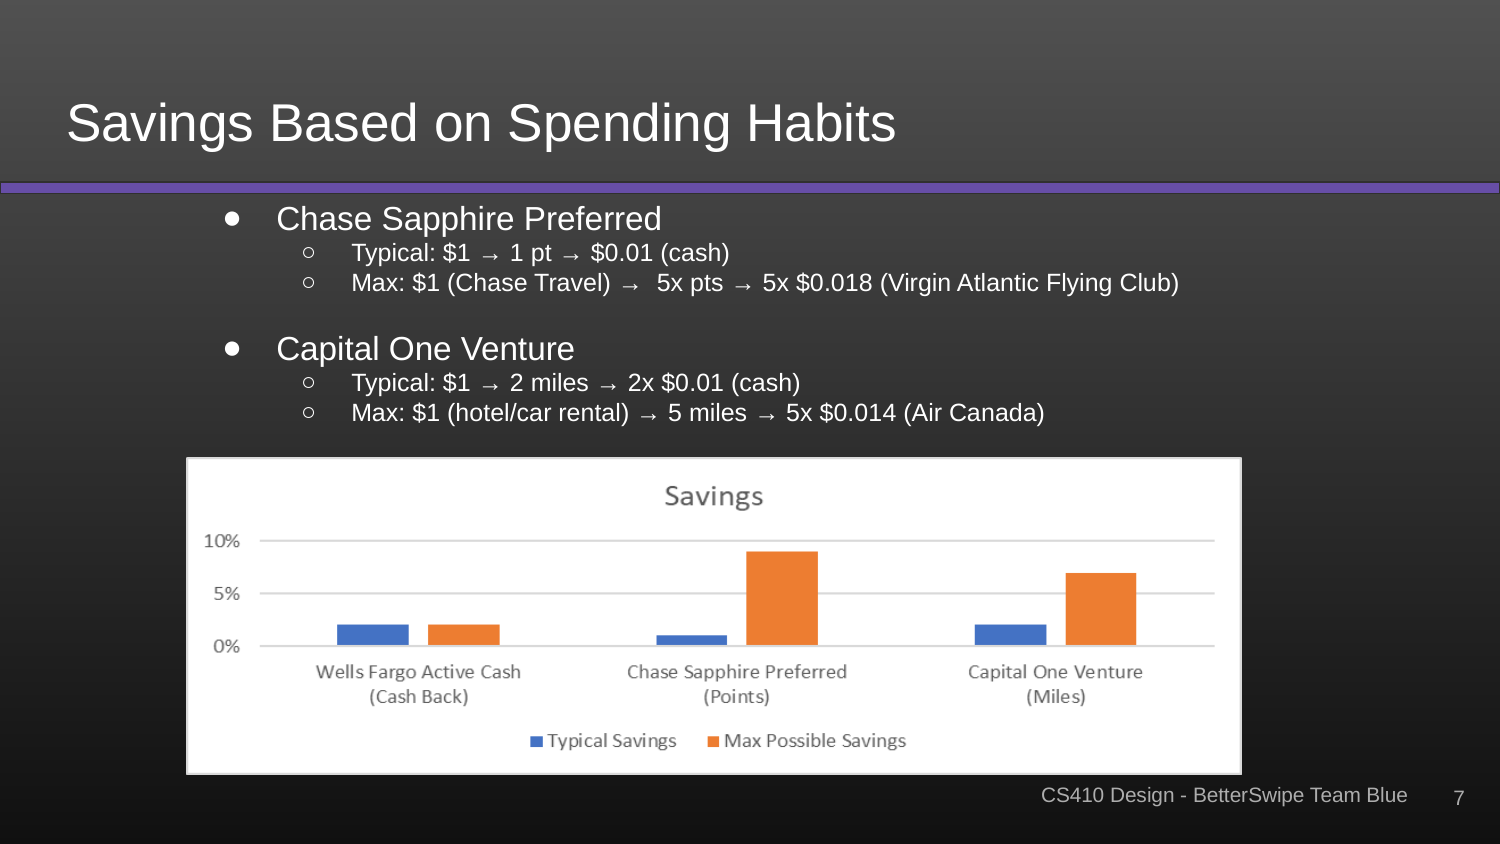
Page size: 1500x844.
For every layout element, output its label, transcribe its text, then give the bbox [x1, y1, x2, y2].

text_box Chase Sapphire Preferred Typical: $1 → 1 pt → $0.01 (cash) Max: $1 (Chase Travel) → 5x pts → 5x $0.018 (Virgin Atlantic Flying Club) Capital One Venture Typical: $1 → 2 miles → 2x $0.01 (cash) Max: $1 (hotel/car rental) → 5 miles → 5x $0.014 (Air Canada) [186, 181, 1367, 458]
picture [186, 457, 1242, 775]
title Savings Based on Spending Habits [51, 72, 1449, 167]
slide_number ‹#› [1389, 764, 1480, 830]
